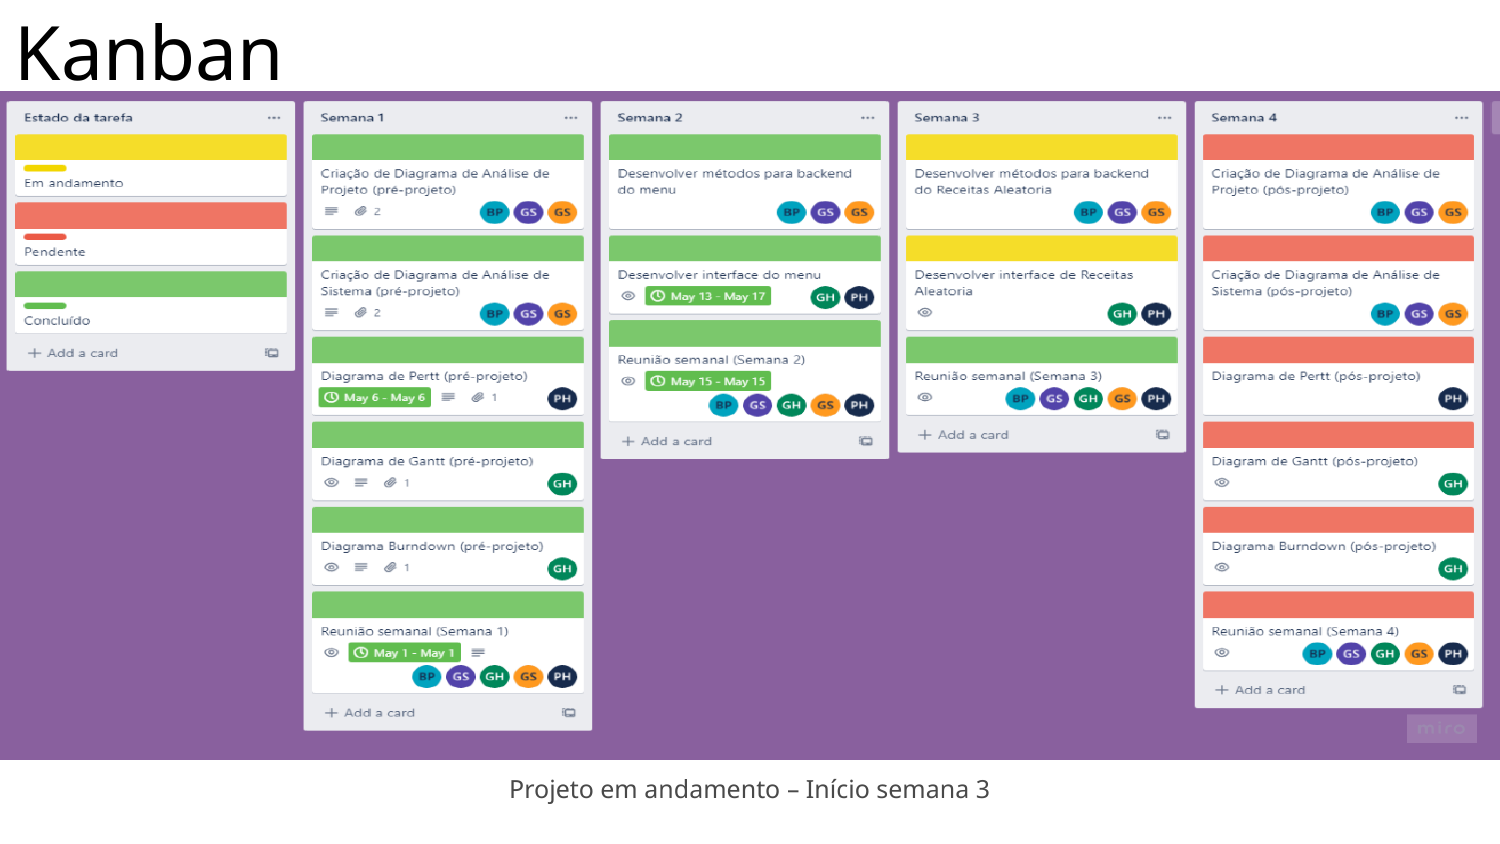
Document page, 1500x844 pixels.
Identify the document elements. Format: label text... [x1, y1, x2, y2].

picture [0, 91, 1500, 760]
text_box Kanban [0, 0, 1263, 89]
text_box Projeto em andamento – Início semana 3 [158, 768, 1342, 833]
